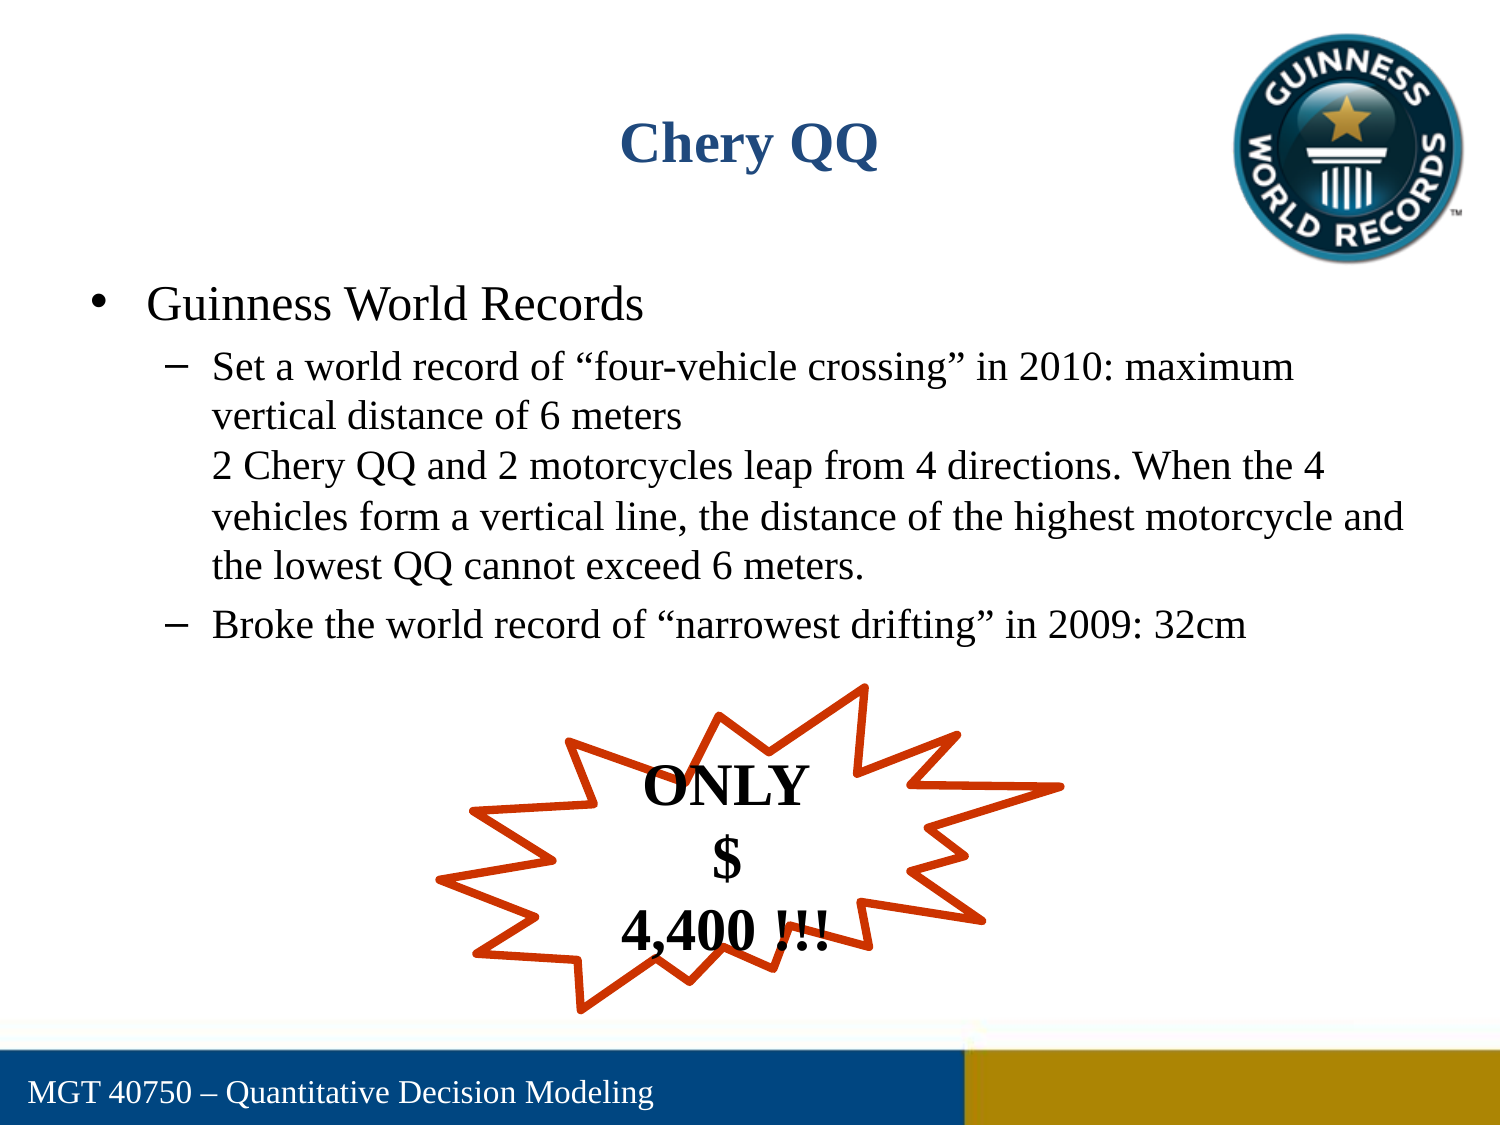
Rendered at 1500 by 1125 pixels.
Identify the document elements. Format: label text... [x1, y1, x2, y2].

text_box ONLY $ 4,400 !!! [437, 685, 1063, 1013]
picture [0, 0, 1500, 1125]
title Chery QQ [74, 44, 1219, 233]
list Guinness World Records Set a world record of “four-vehicle crossing” in 2010: maximum vertical distance of 6 meters 2 Chery QQ and 2 motorcycles leap from 4 directions. When the 4 vehicles form a vertical line, the distance of the highest motorcycle and the lowest QQ cannot exceed 6 meters. Broke the world record of “narrowest drifting” in 2009: 32cm [74, 262, 1426, 668]
